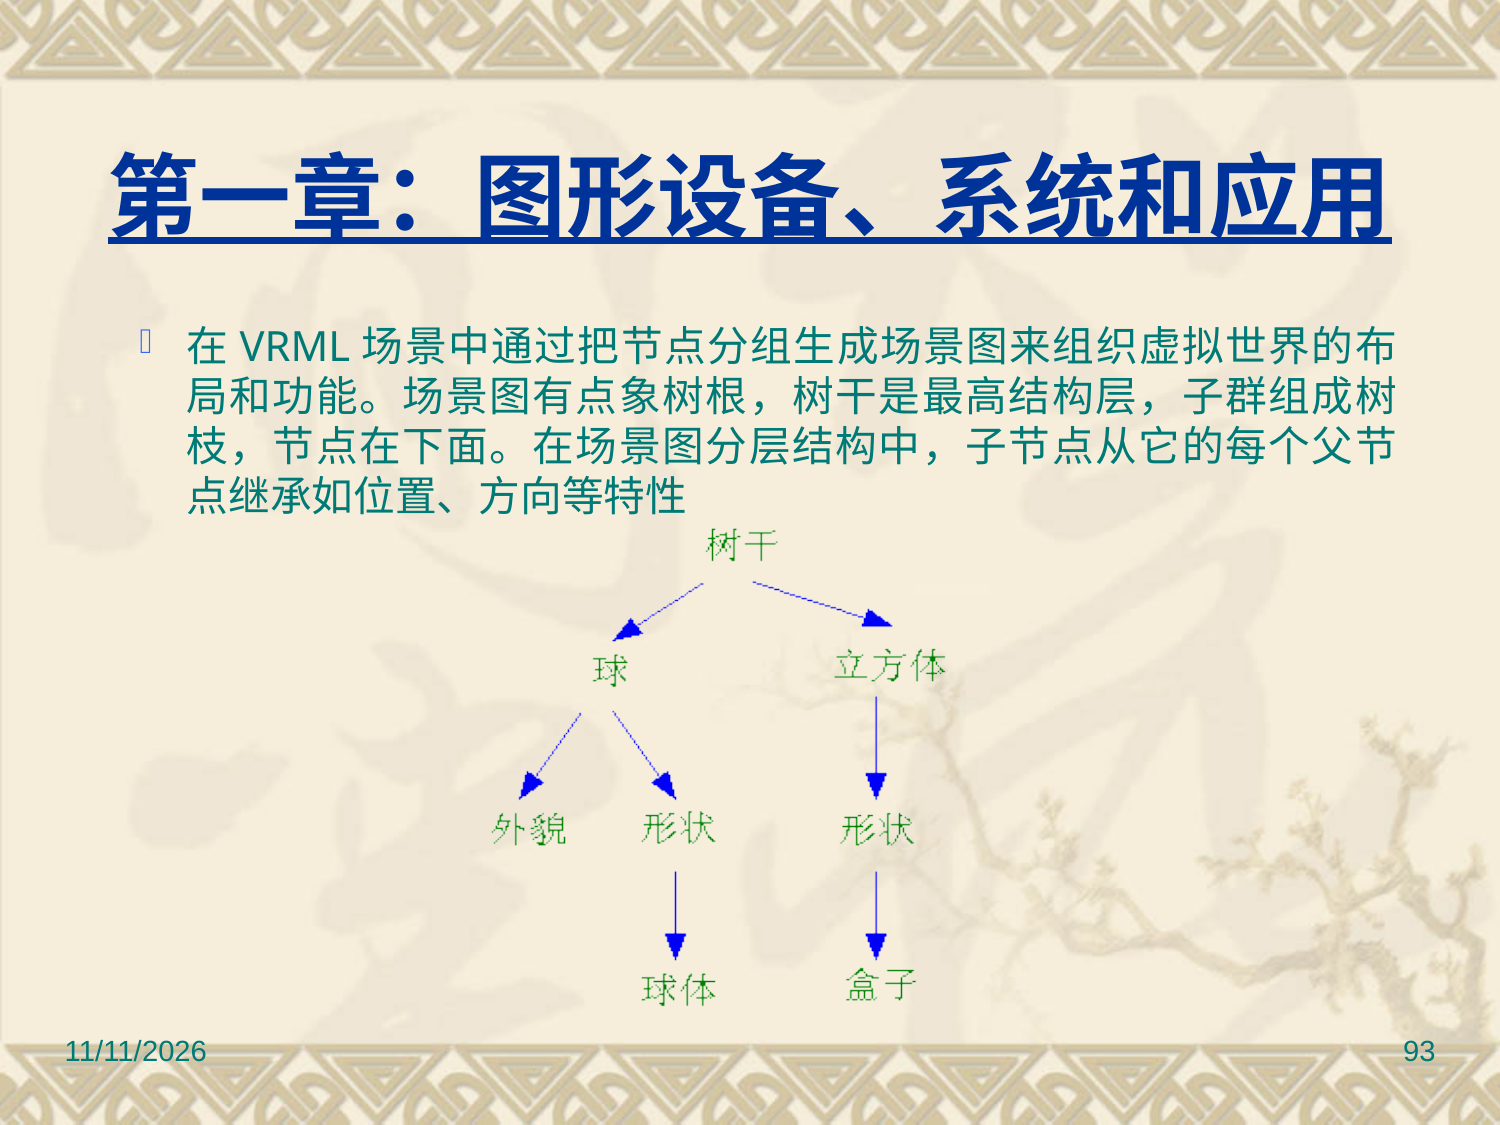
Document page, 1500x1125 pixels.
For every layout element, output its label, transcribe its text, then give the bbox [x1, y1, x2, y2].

list 在VRML场景中通过把节点分组生成场景图来组织虚拟世界的布局和功能。场景图有点象树根，树干是最高结构层，子群组成树枝，节点在下面。在场景图分层结构中，子节点从它的每个父节点继承如位置、方向等特性 [49, 312, 1412, 602]
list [489, 526, 975, 1012]
picture [0, 0, 1500, 1125]
slide_number 93 [1074, 1024, 1451, 1103]
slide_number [49, 1024, 425, 1103]
title 第一章：图形设备、系统和应用 [49, 99, 1451, 288]
